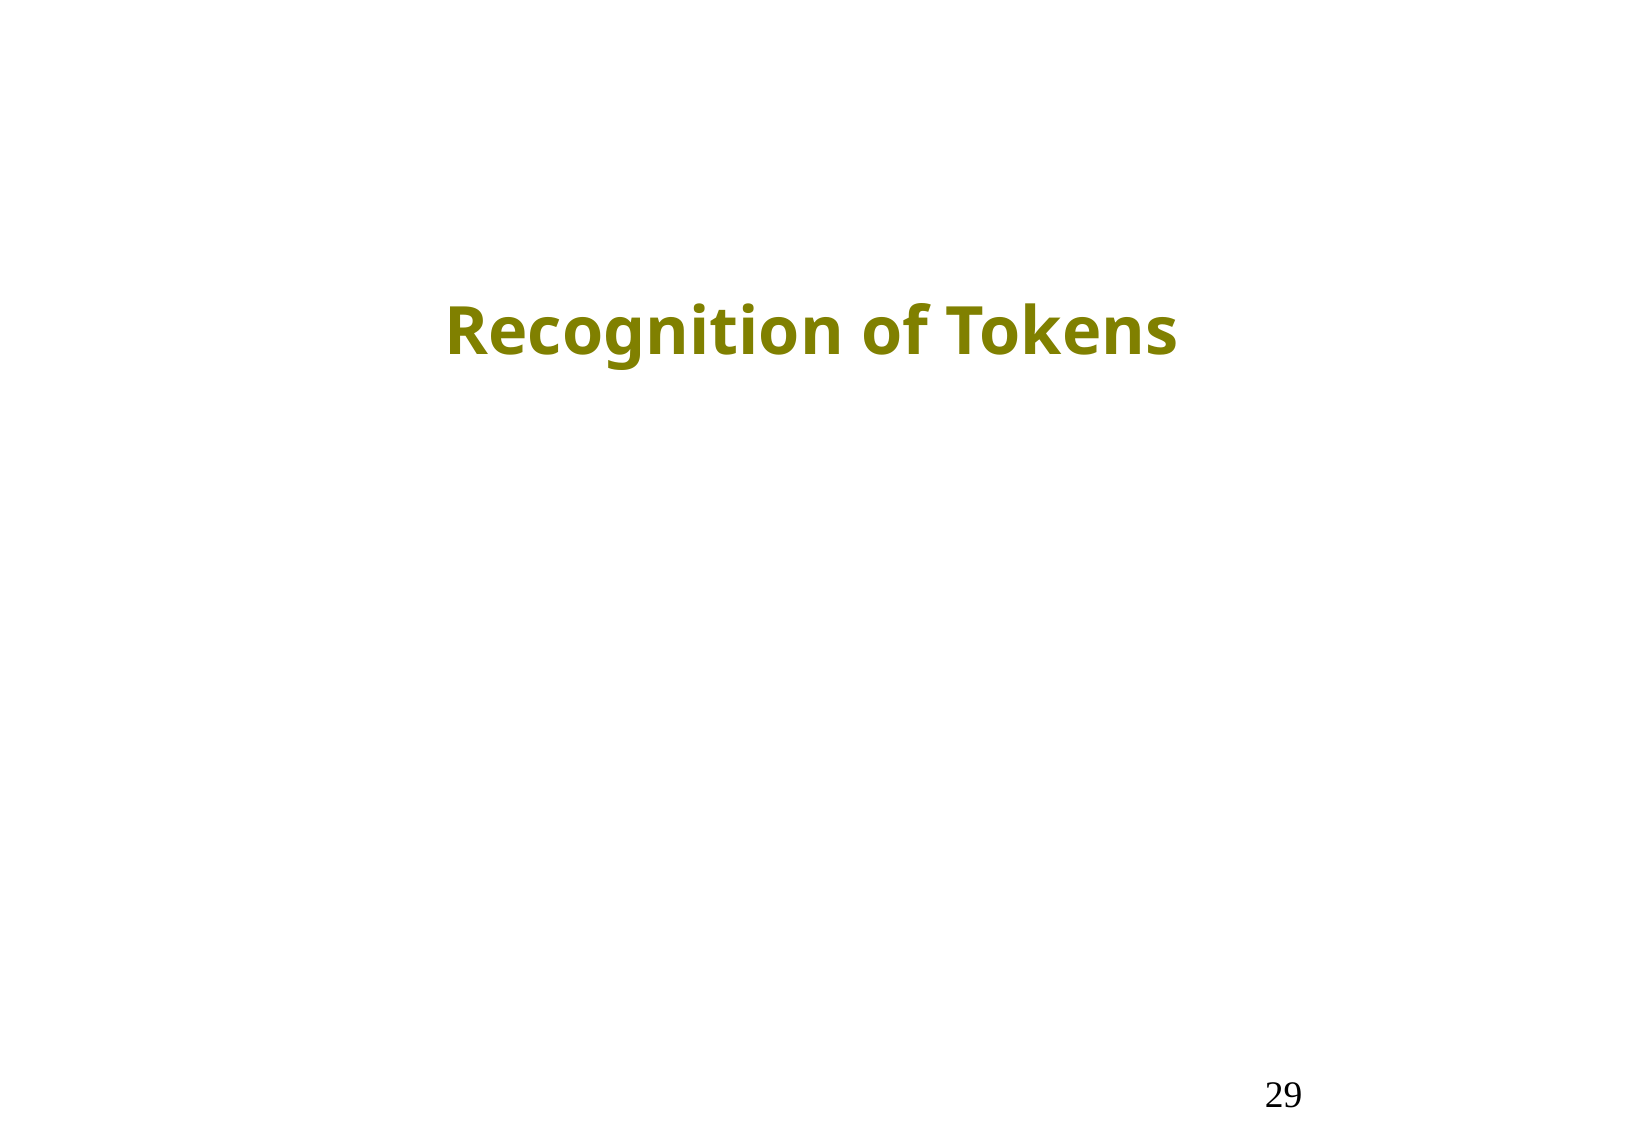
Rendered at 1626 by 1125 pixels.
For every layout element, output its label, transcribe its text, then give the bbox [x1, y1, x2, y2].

slide_number 29 [1250, 1062, 1589, 1100]
title Recognition of Tokens [110, 280, 1513, 749]
